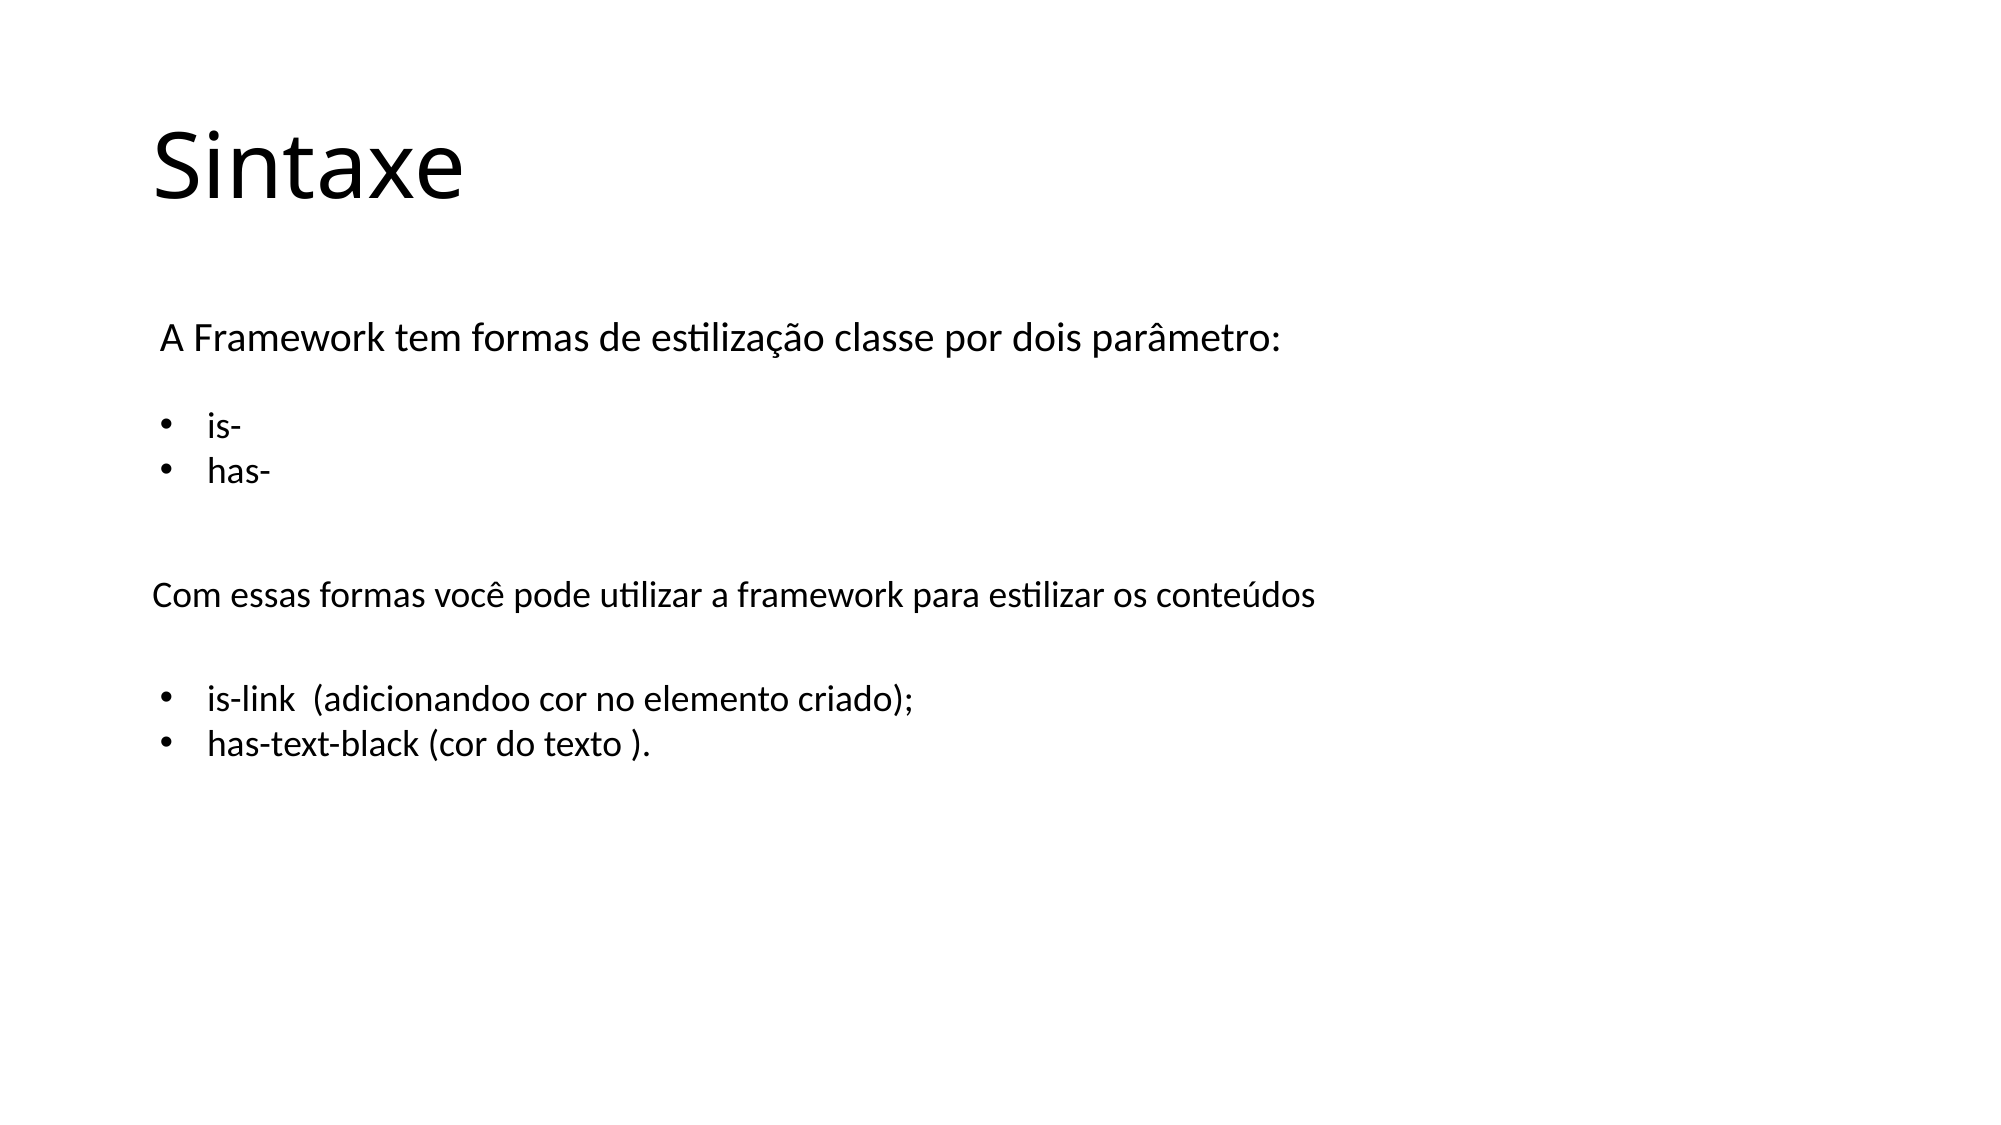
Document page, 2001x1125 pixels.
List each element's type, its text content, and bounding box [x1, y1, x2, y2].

title Sintaxe [137, 59, 1863, 278]
text_box is-link (adicionandoo cor no elemento criado); has-text-black (cor do texto ). [145, 666, 1863, 772]
text_box is- has- [145, 393, 1115, 499]
text_box A Framework tem formas de estilização classe por dois parâmetro: [145, 302, 1812, 368]
text_box Com essas formas você pode utilizar a framework para estilizar os conteúdos [137, 562, 1812, 623]
